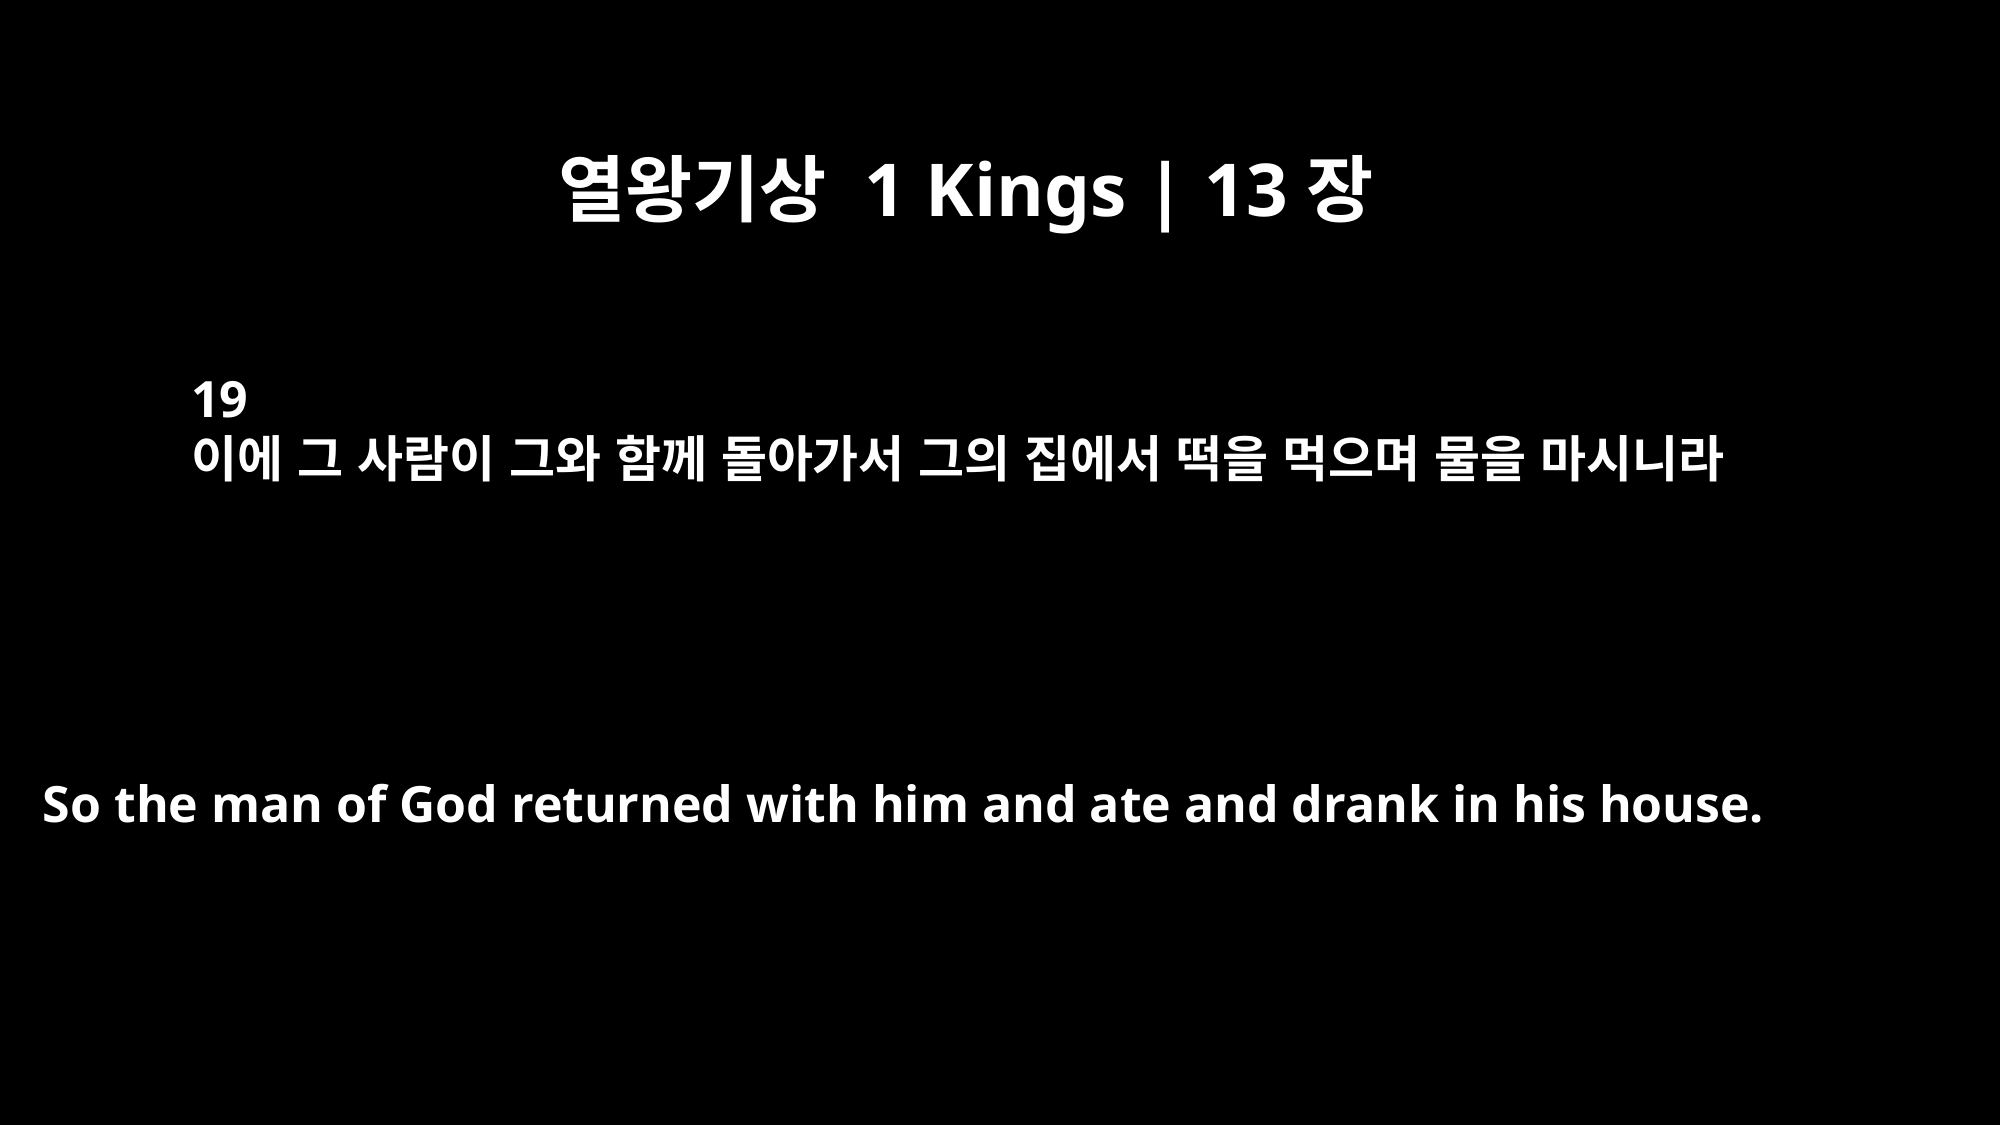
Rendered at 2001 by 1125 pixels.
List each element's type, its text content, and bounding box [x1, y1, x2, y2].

text_box 19 이에 그 사람이 그와 함께 돌아가서 그의 집에서 떡을 먹으며 물을 마시니라 [176, 359, 1741, 495]
text_box So the man of God returned with him and ate and drank in his house. [28, 764, 1780, 840]
text_box 열왕기상 1 Kings | 13장 [543, 136, 1389, 239]
